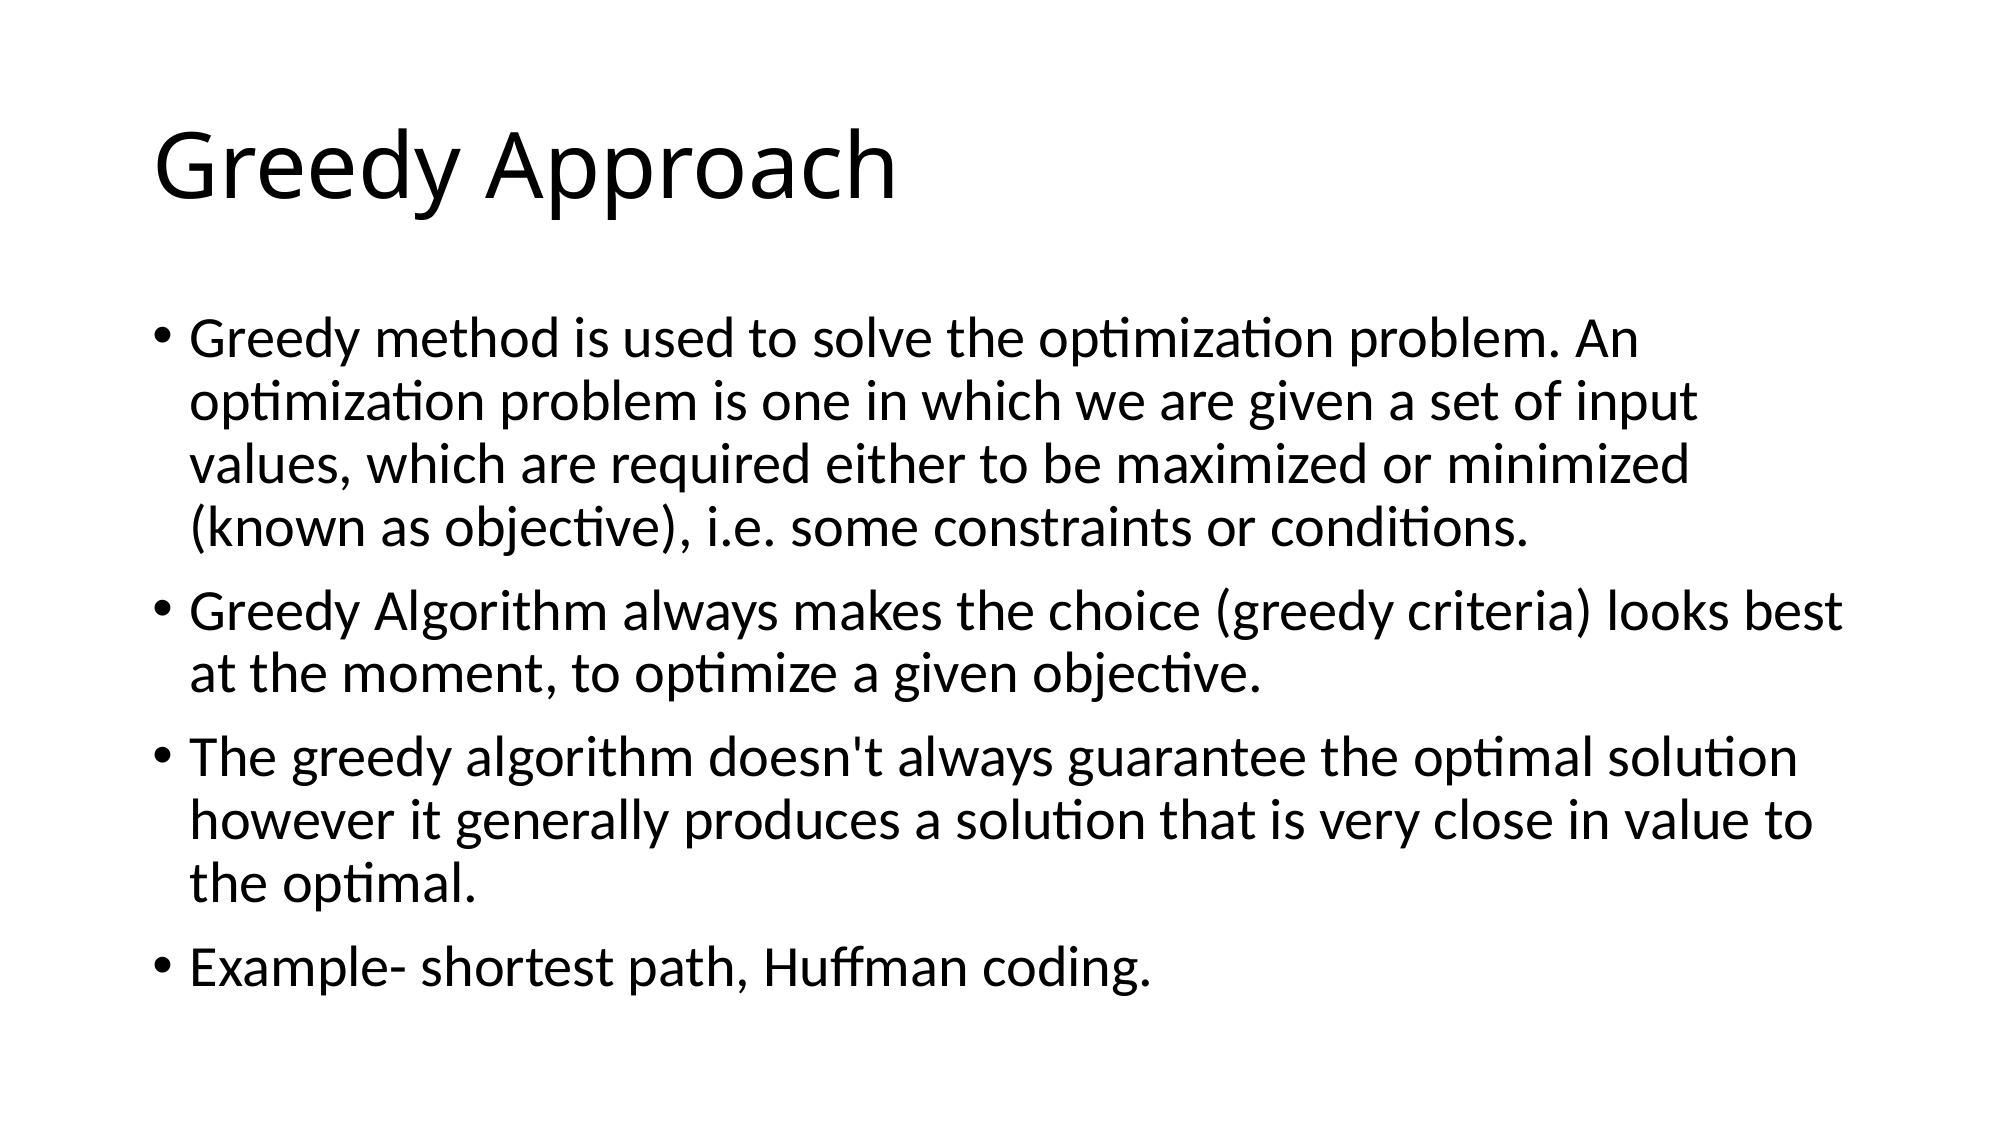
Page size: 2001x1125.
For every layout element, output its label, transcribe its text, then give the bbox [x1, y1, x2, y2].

title Greedy Approach [137, 59, 1863, 278]
list Greedy method is used to solve the optimization problem. An optimization problem is one in which we are given a set of input values, which are required either to be maximized or minimized (known as objective), i.e. some constraints or conditions. Greedy Algorithm always makes the choice (greedy criteria) looks best at the moment, to optimize a given objective. The greedy algorithm doesn't always guarantee the optimal solution however it generally produces a solution that is very close in value to the optimal. Example- shortest path, Huffman coding. [137, 299, 1863, 1014]
